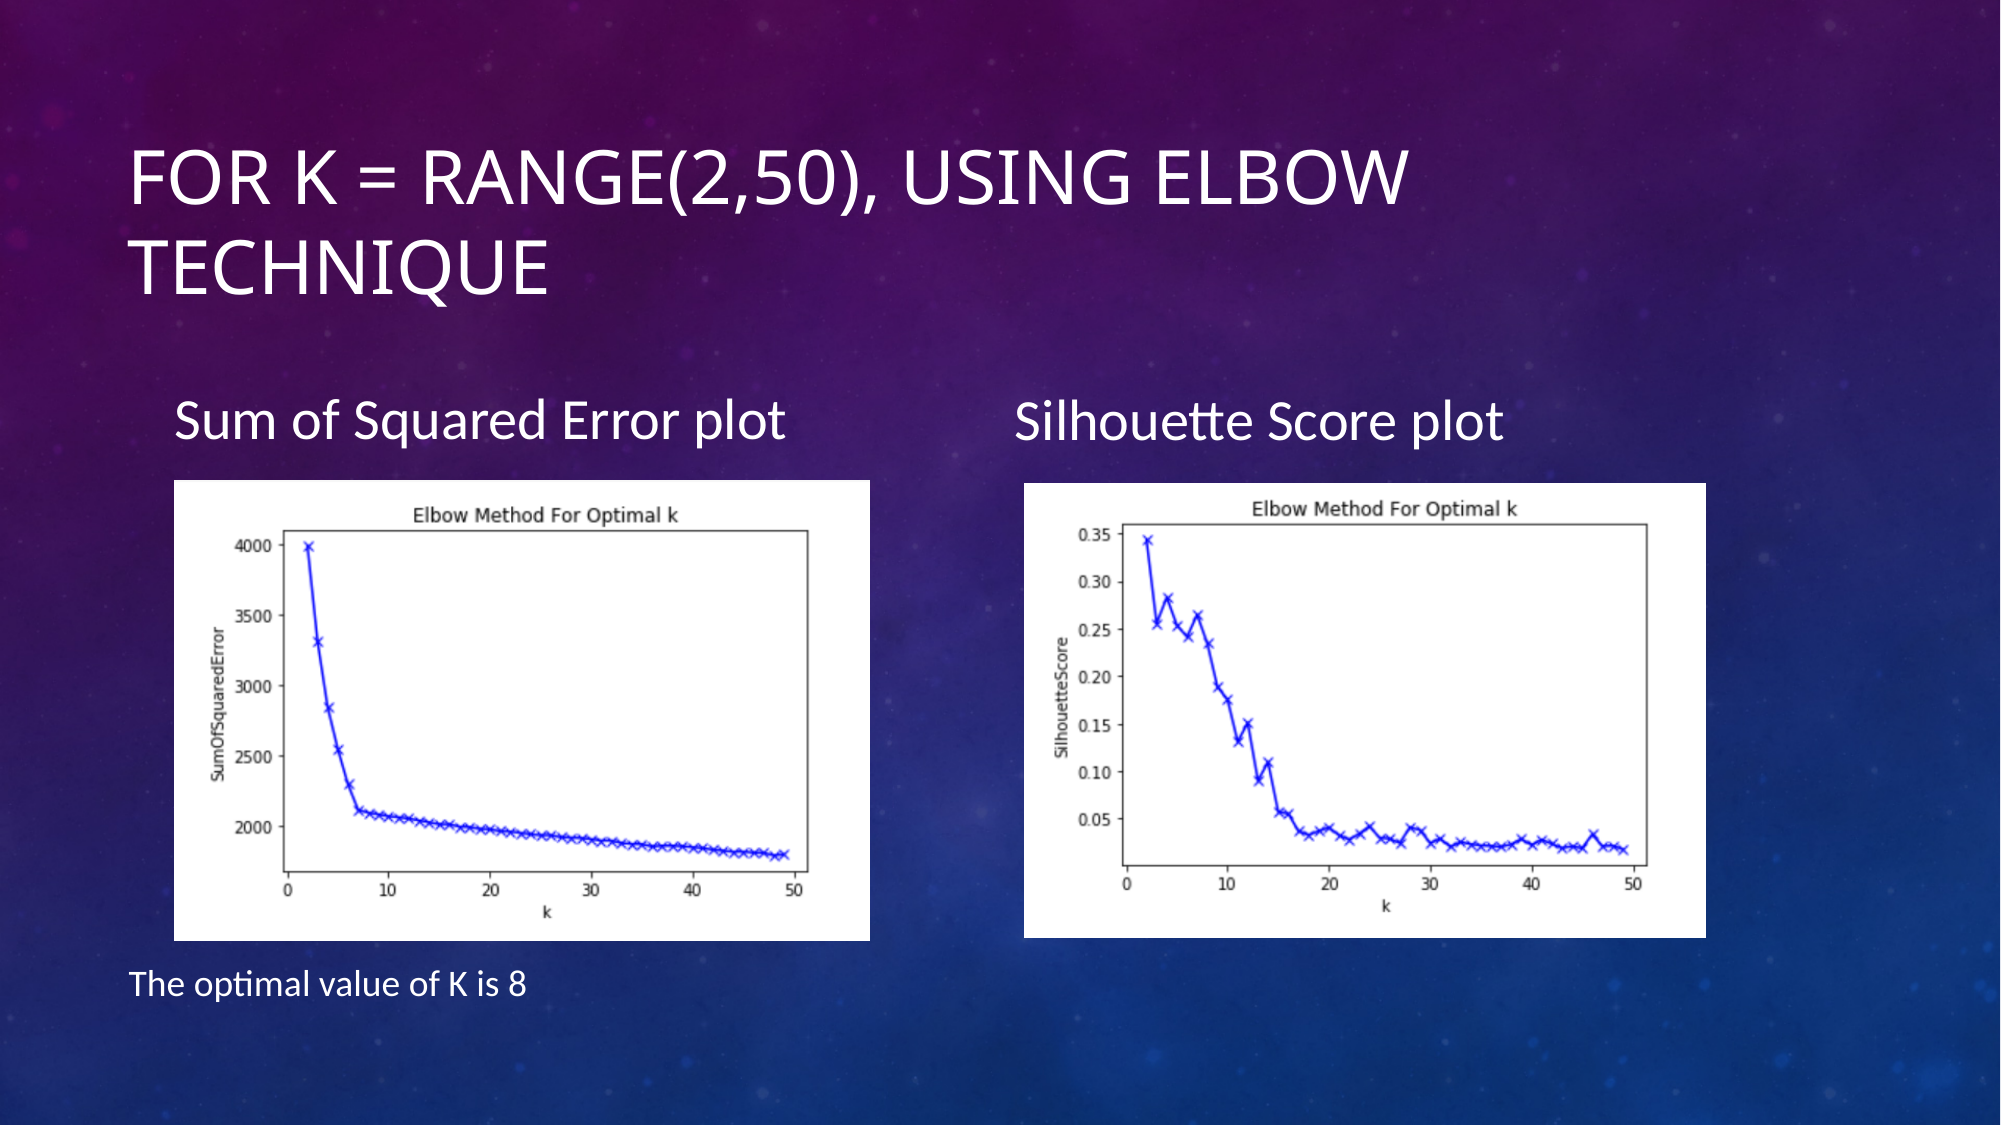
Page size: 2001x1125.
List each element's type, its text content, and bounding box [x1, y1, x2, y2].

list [1023, 483, 1706, 938]
picture [0, 0, 2001, 1125]
list Silhouette Score plot [999, 365, 1775, 460]
text_box The optimal value of K is 8 [113, 951, 1258, 1012]
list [174, 479, 870, 941]
list Sum of Squared Error plot [159, 363, 933, 459]
title For K = range(2,50), using elbow technique [112, 99, 1775, 339]
